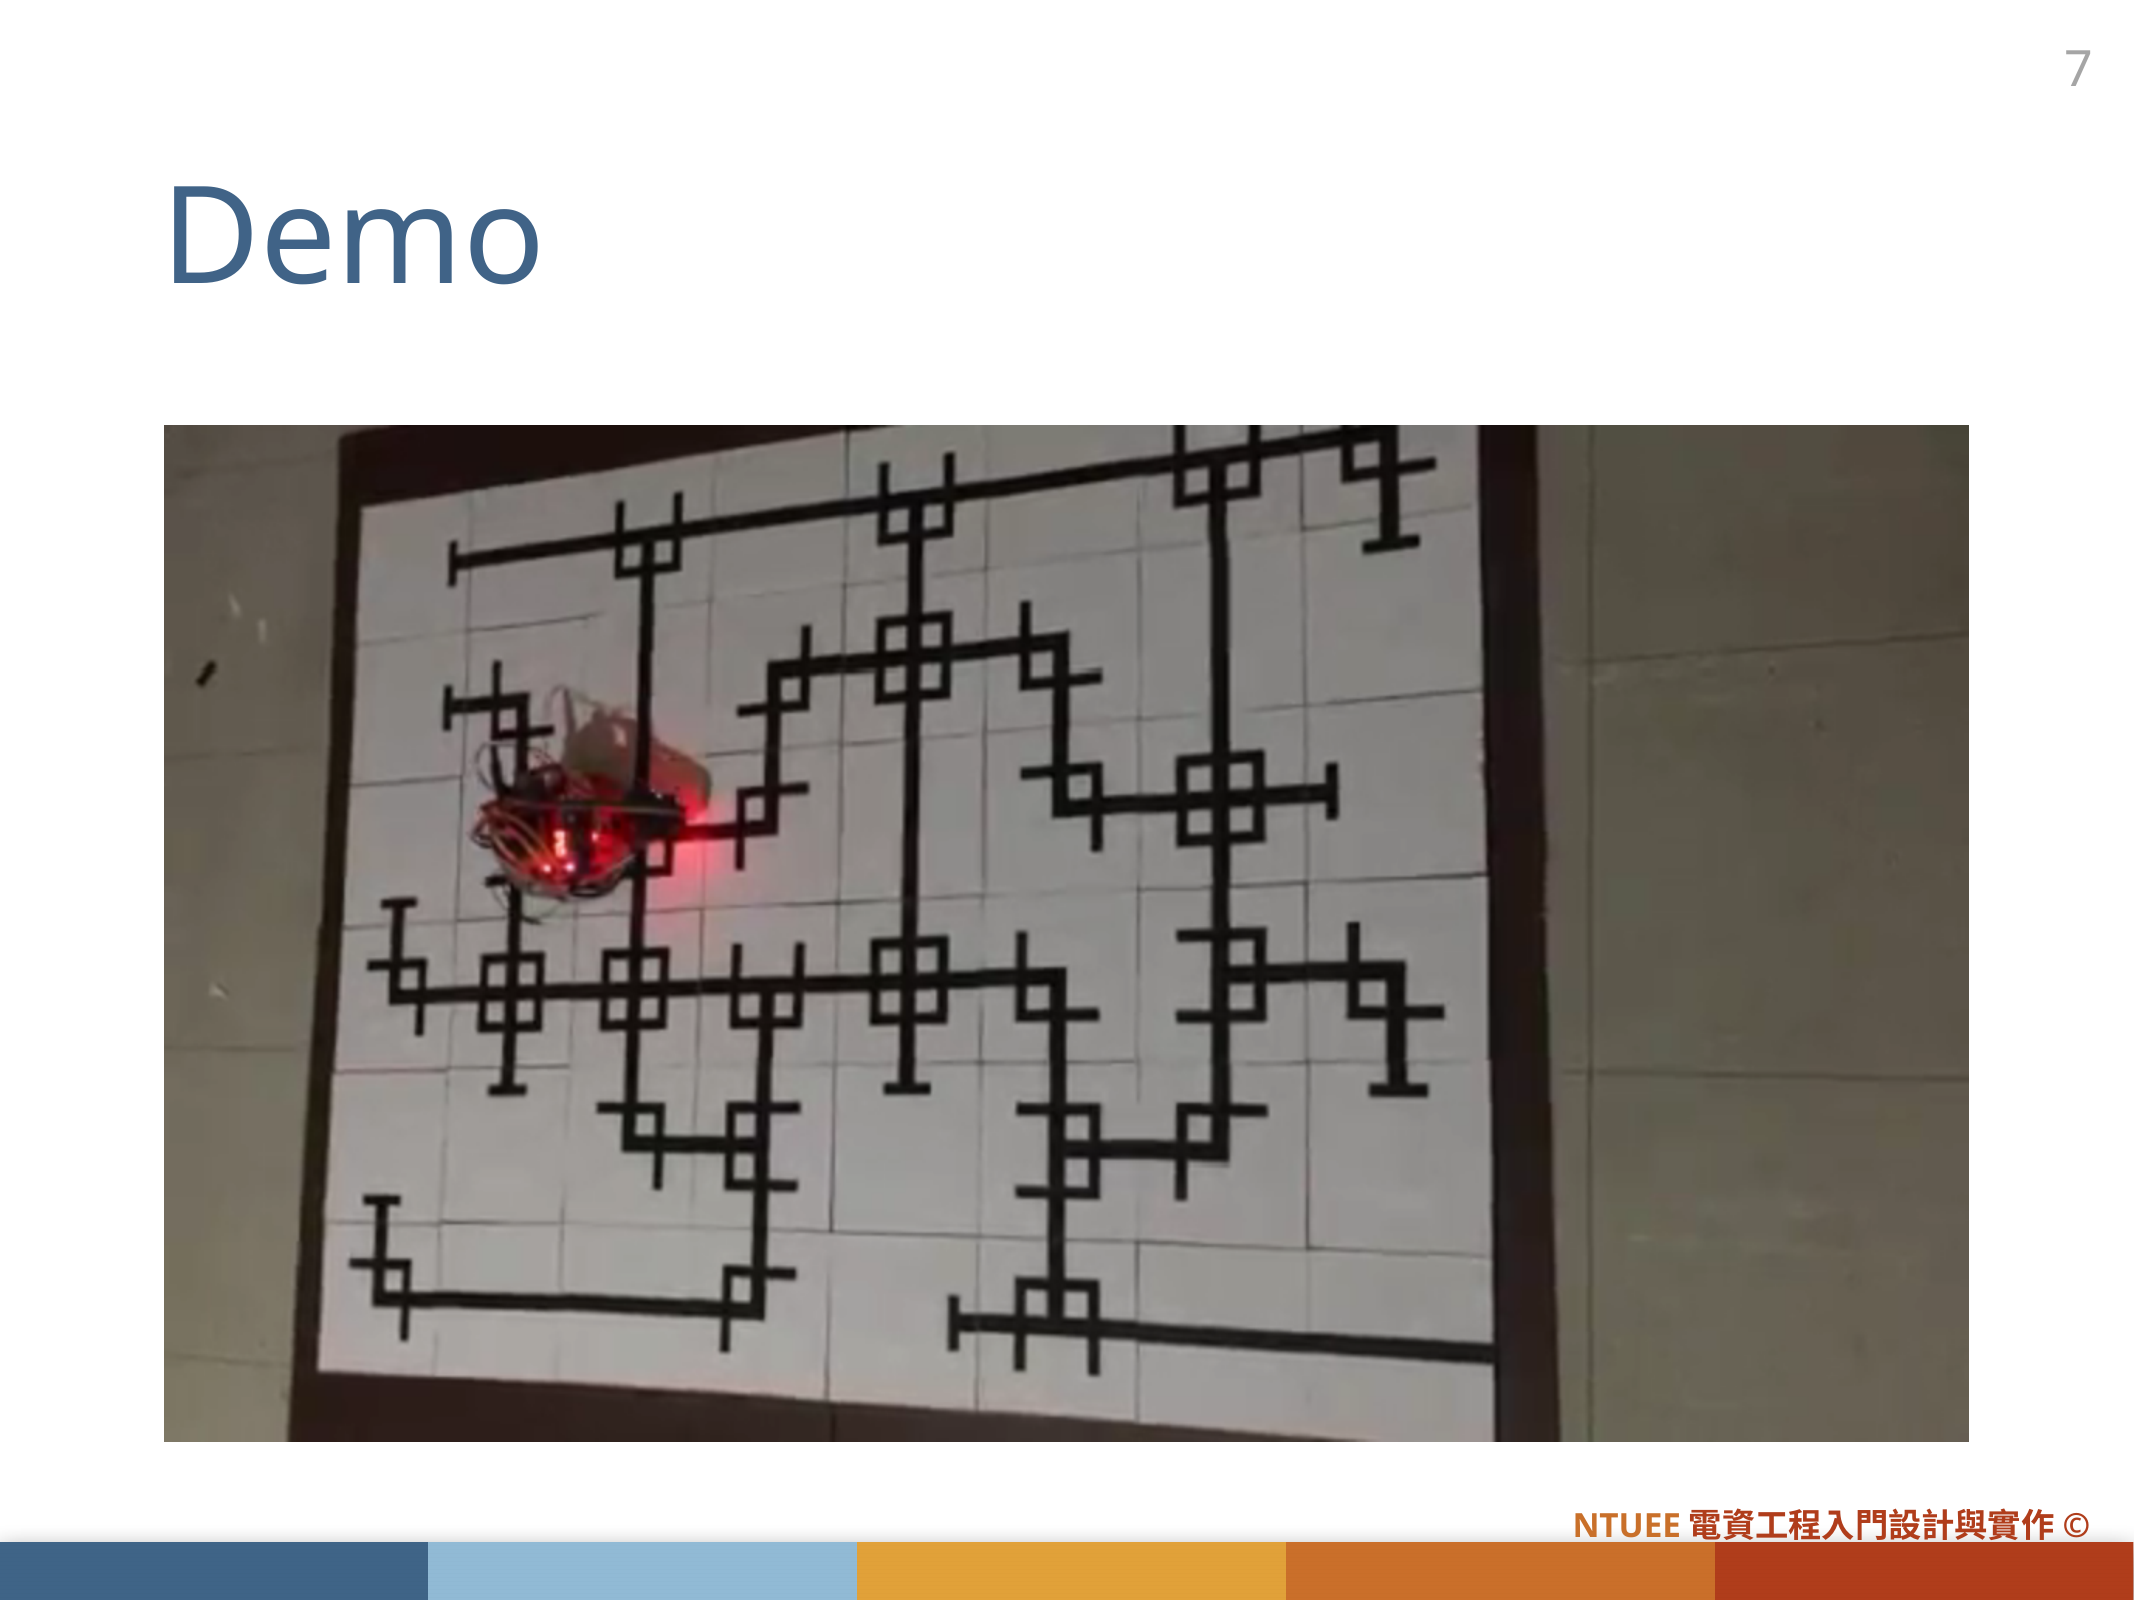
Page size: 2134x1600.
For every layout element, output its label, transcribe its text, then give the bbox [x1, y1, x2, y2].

picture [0, 1542, 2134, 1600]
title Demo [146, 85, 1987, 395]
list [164, 425, 1969, 1442]
slide_number 7 [1990, 11, 2109, 130]
